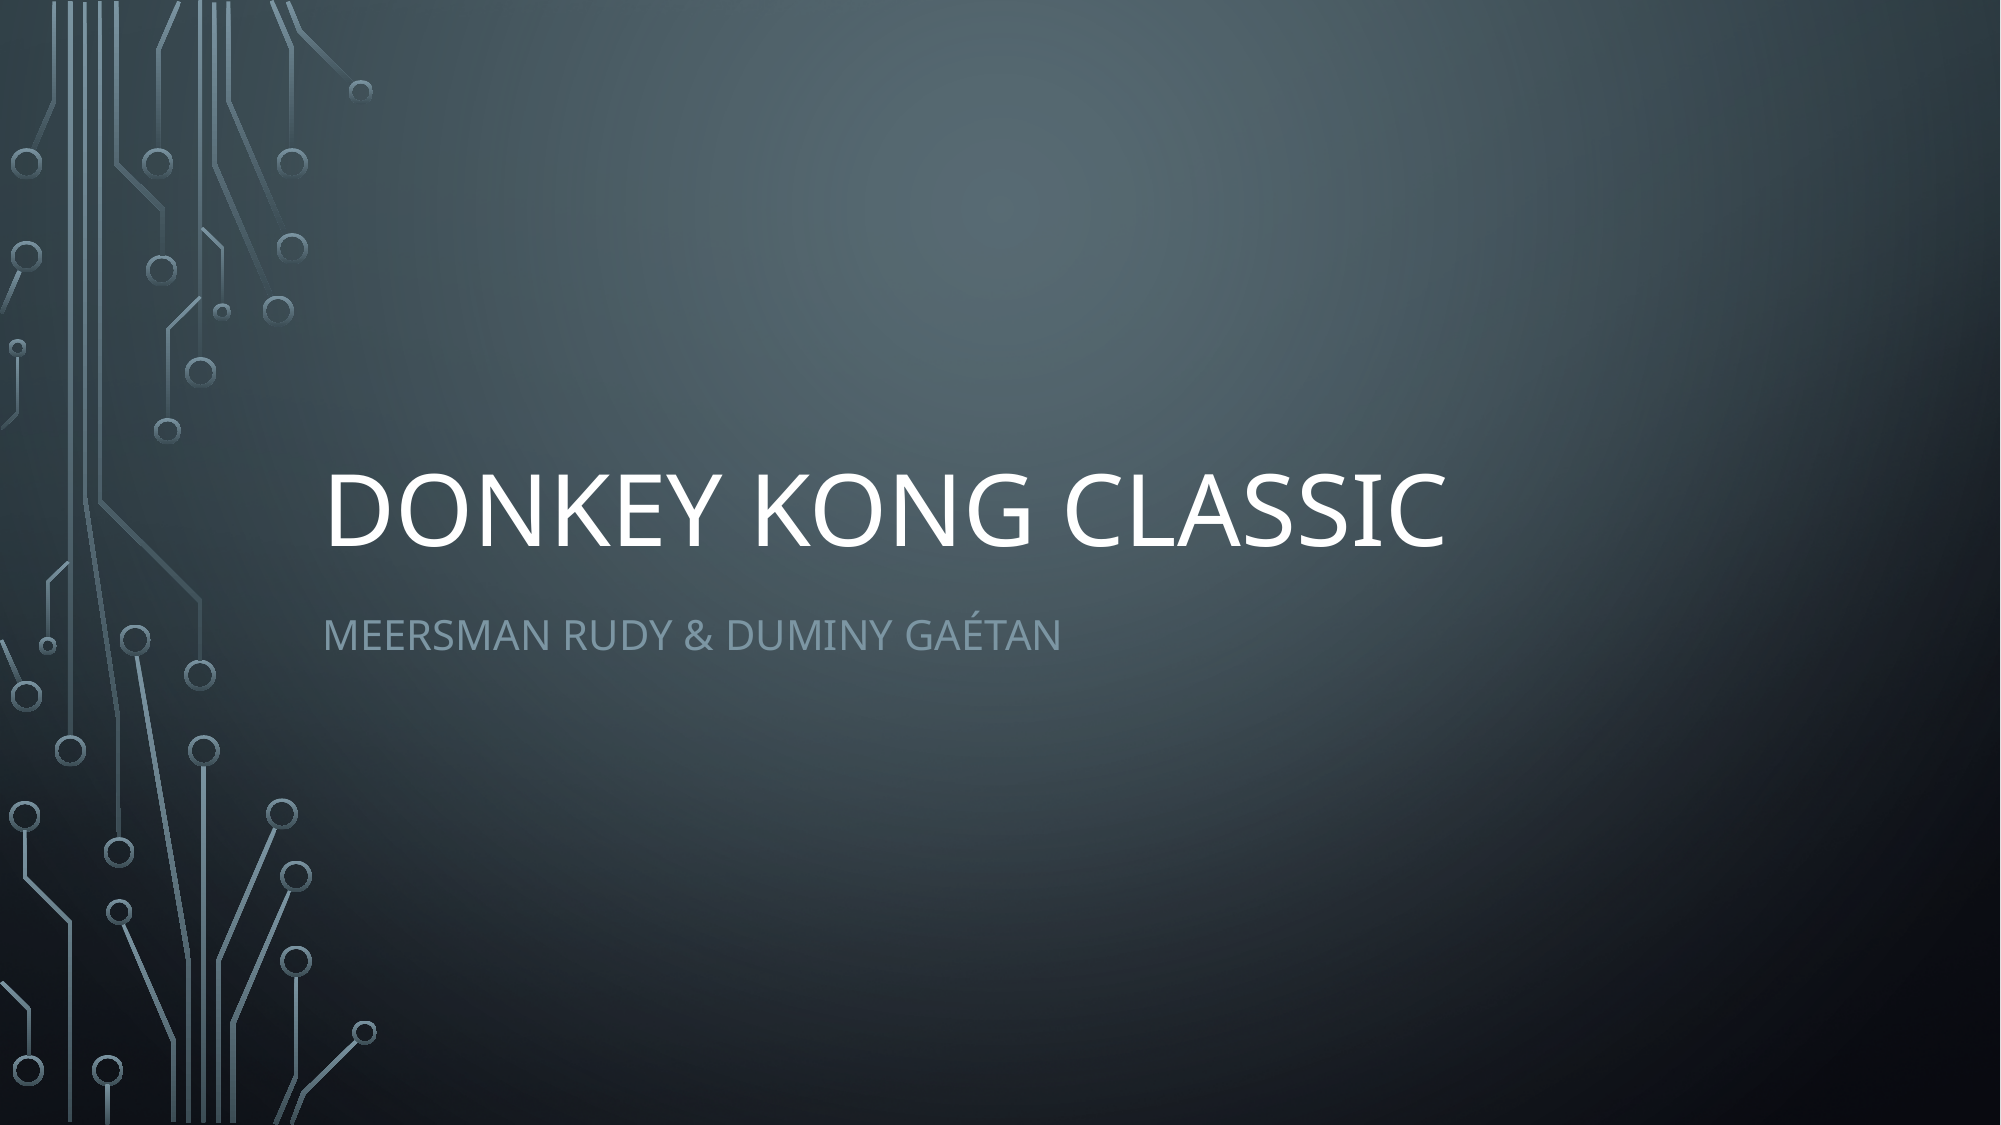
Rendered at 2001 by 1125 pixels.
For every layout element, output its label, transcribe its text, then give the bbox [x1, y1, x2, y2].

title Donkey kong classic [307, 184, 1750, 576]
subtitle MEERSMAN Rudy & Duminy Gaétan [307, 590, 1750, 863]
